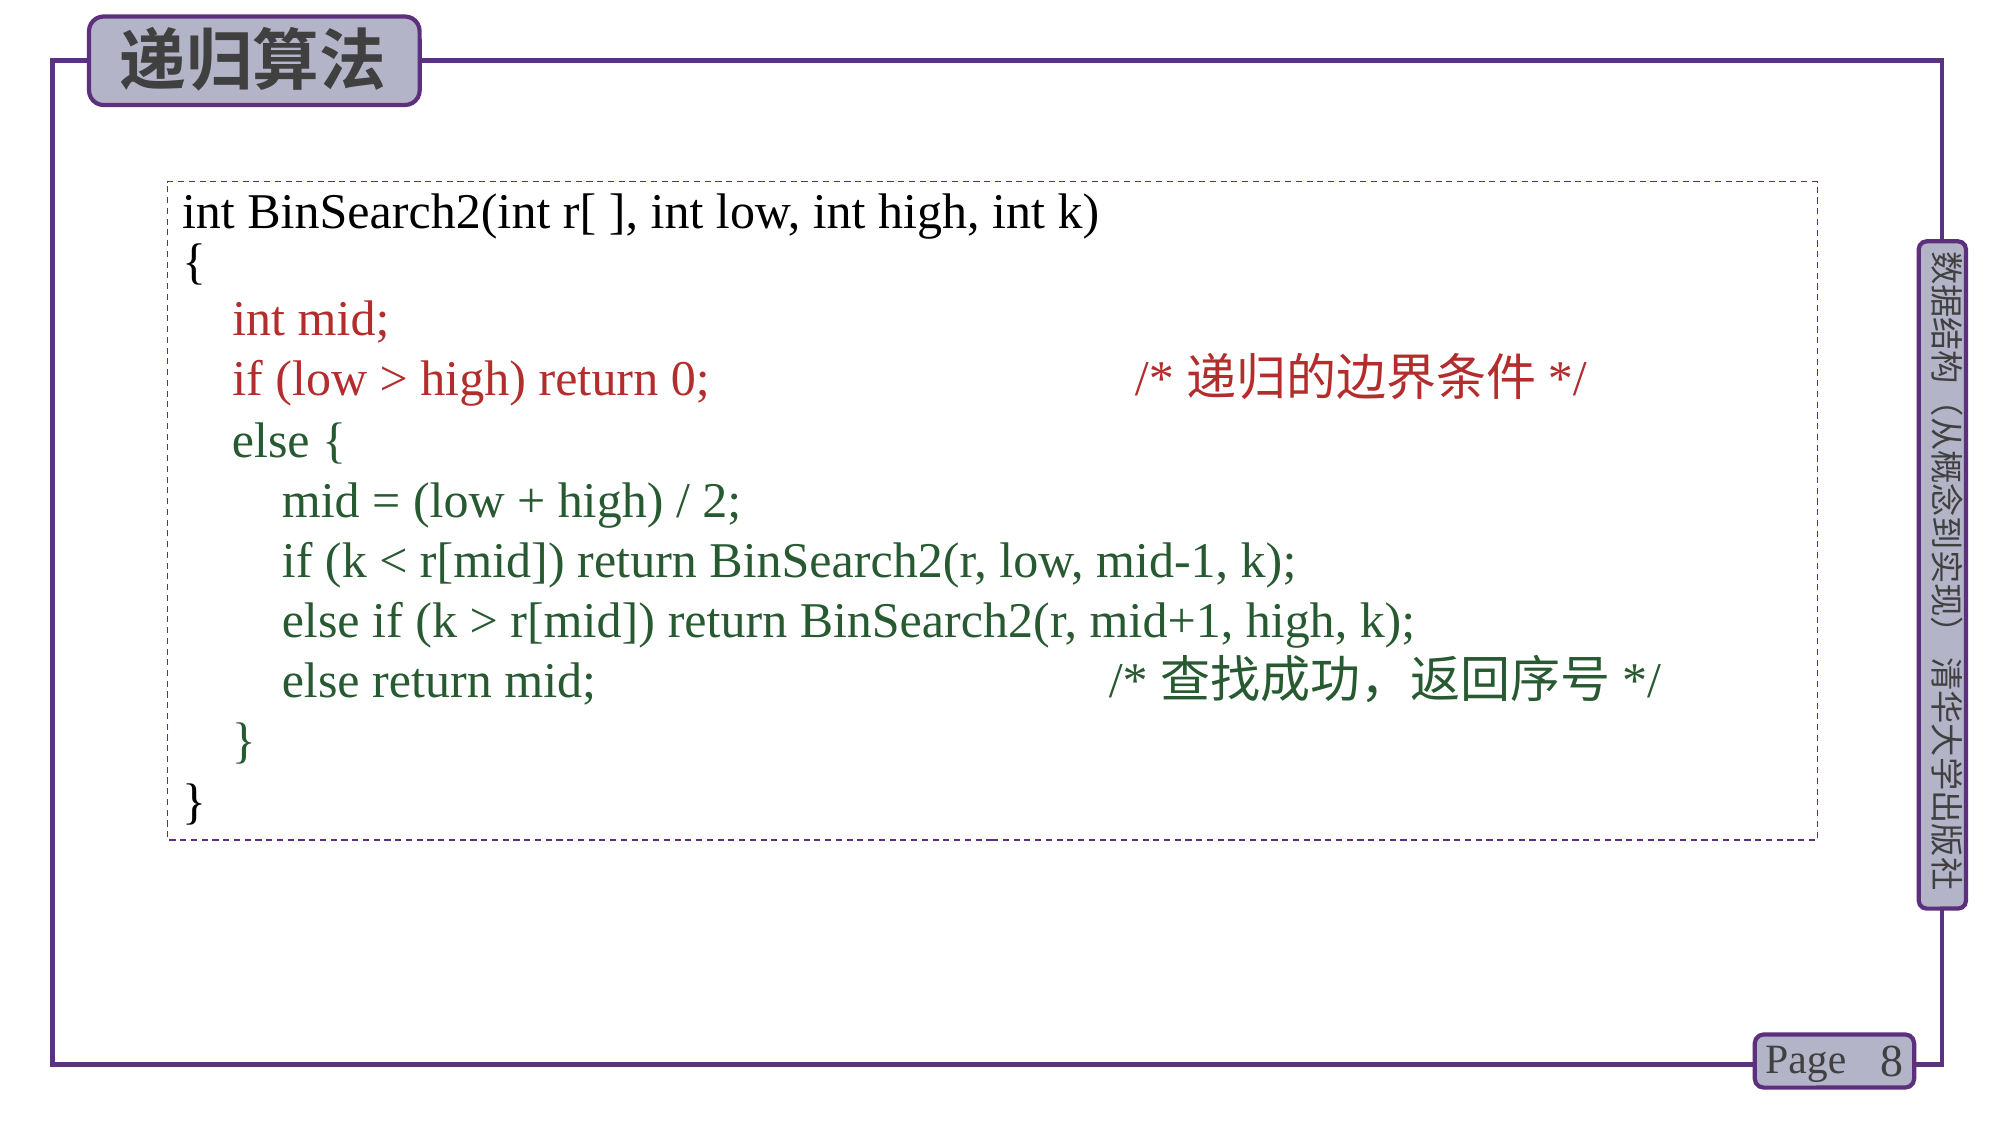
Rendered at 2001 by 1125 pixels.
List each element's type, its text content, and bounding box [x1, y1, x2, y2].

text_box int BinSearch2(int r[ ], int low, int high, int k) { } [167, 775, 1818, 840]
text_box int BinSearch2(int r[ ], int low, int high, int k) { } [167, 181, 1818, 288]
text_box [413, 17, 421, 104]
text_box 递归算法 [104, 10, 413, 105]
text_box int mid; if (low > high) return 0; /*递归的边界条件*/ [167, 288, 1818, 410]
text_box [87, 15, 411, 107]
text_box else { mid = (low + high) / 2; if (k < r[mid]) return BinSearch2(r, low, mid-1, k); else if (k > r[mid]) return BinSearch2(r, mid+1, high, k); else return mid; /*查找成功，返回序号*/ } [167, 410, 1818, 775]
